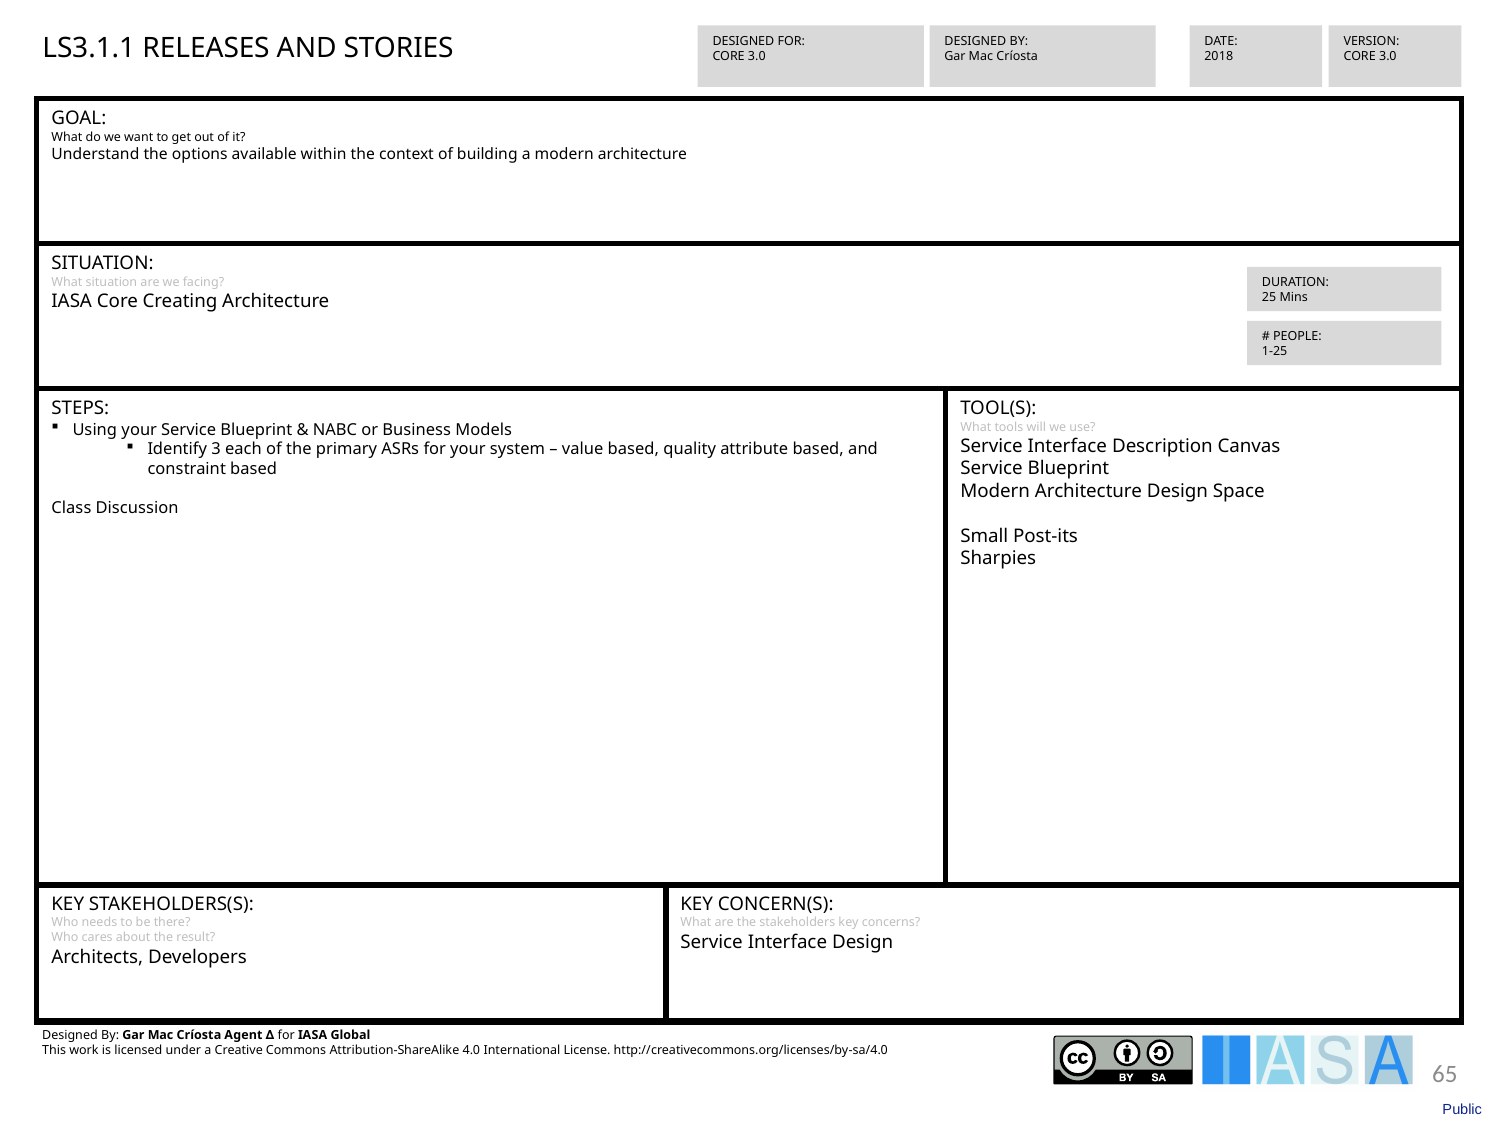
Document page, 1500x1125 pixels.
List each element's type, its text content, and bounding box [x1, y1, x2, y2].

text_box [27, 22, 1462, 1066]
slide_number 65 [1059, 1042, 1473, 1103]
